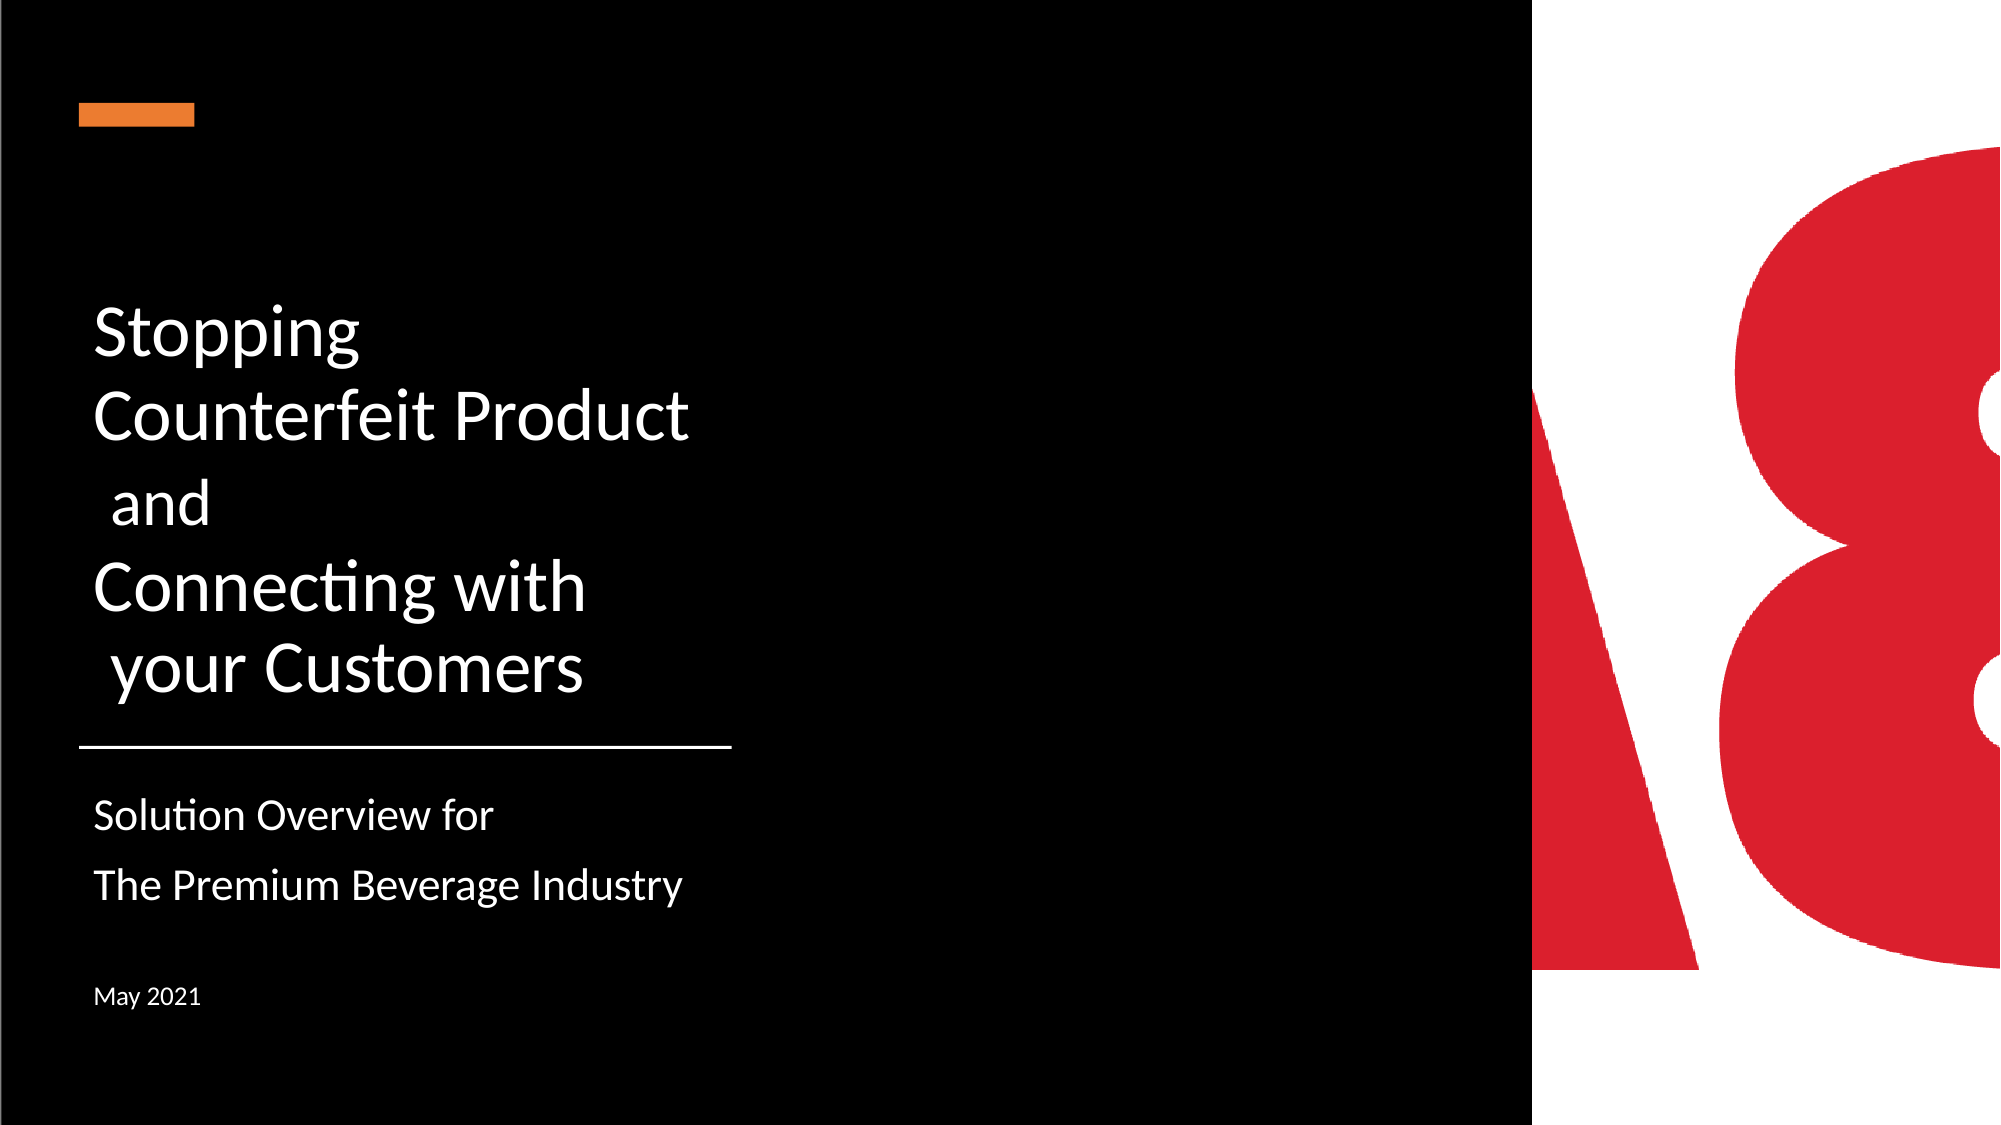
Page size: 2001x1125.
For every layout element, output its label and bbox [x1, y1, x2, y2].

text_box [0, 0, 2000, 1125]
text_box [78, 102, 732, 750]
